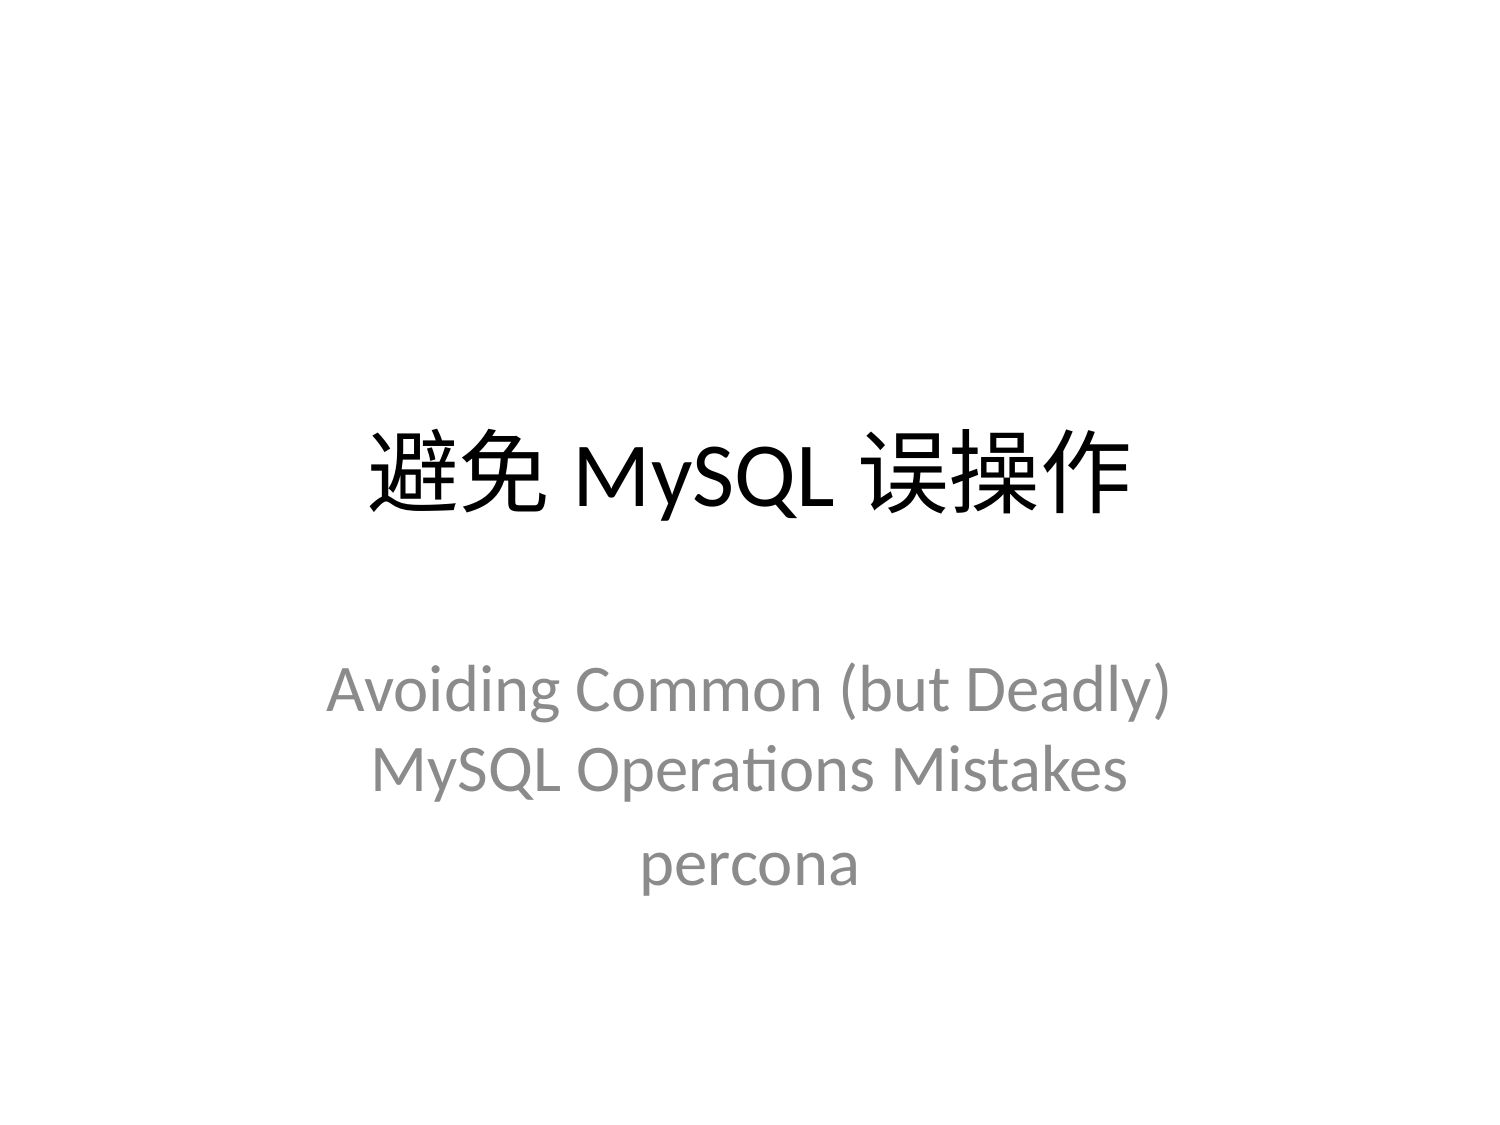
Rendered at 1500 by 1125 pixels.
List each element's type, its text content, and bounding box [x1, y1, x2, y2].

title 避免MySQL误操作 [112, 349, 1388, 591]
subtitle Avoiding Common (but Deadly) MySQL Operations Mistakes percona [225, 637, 1275, 925]
